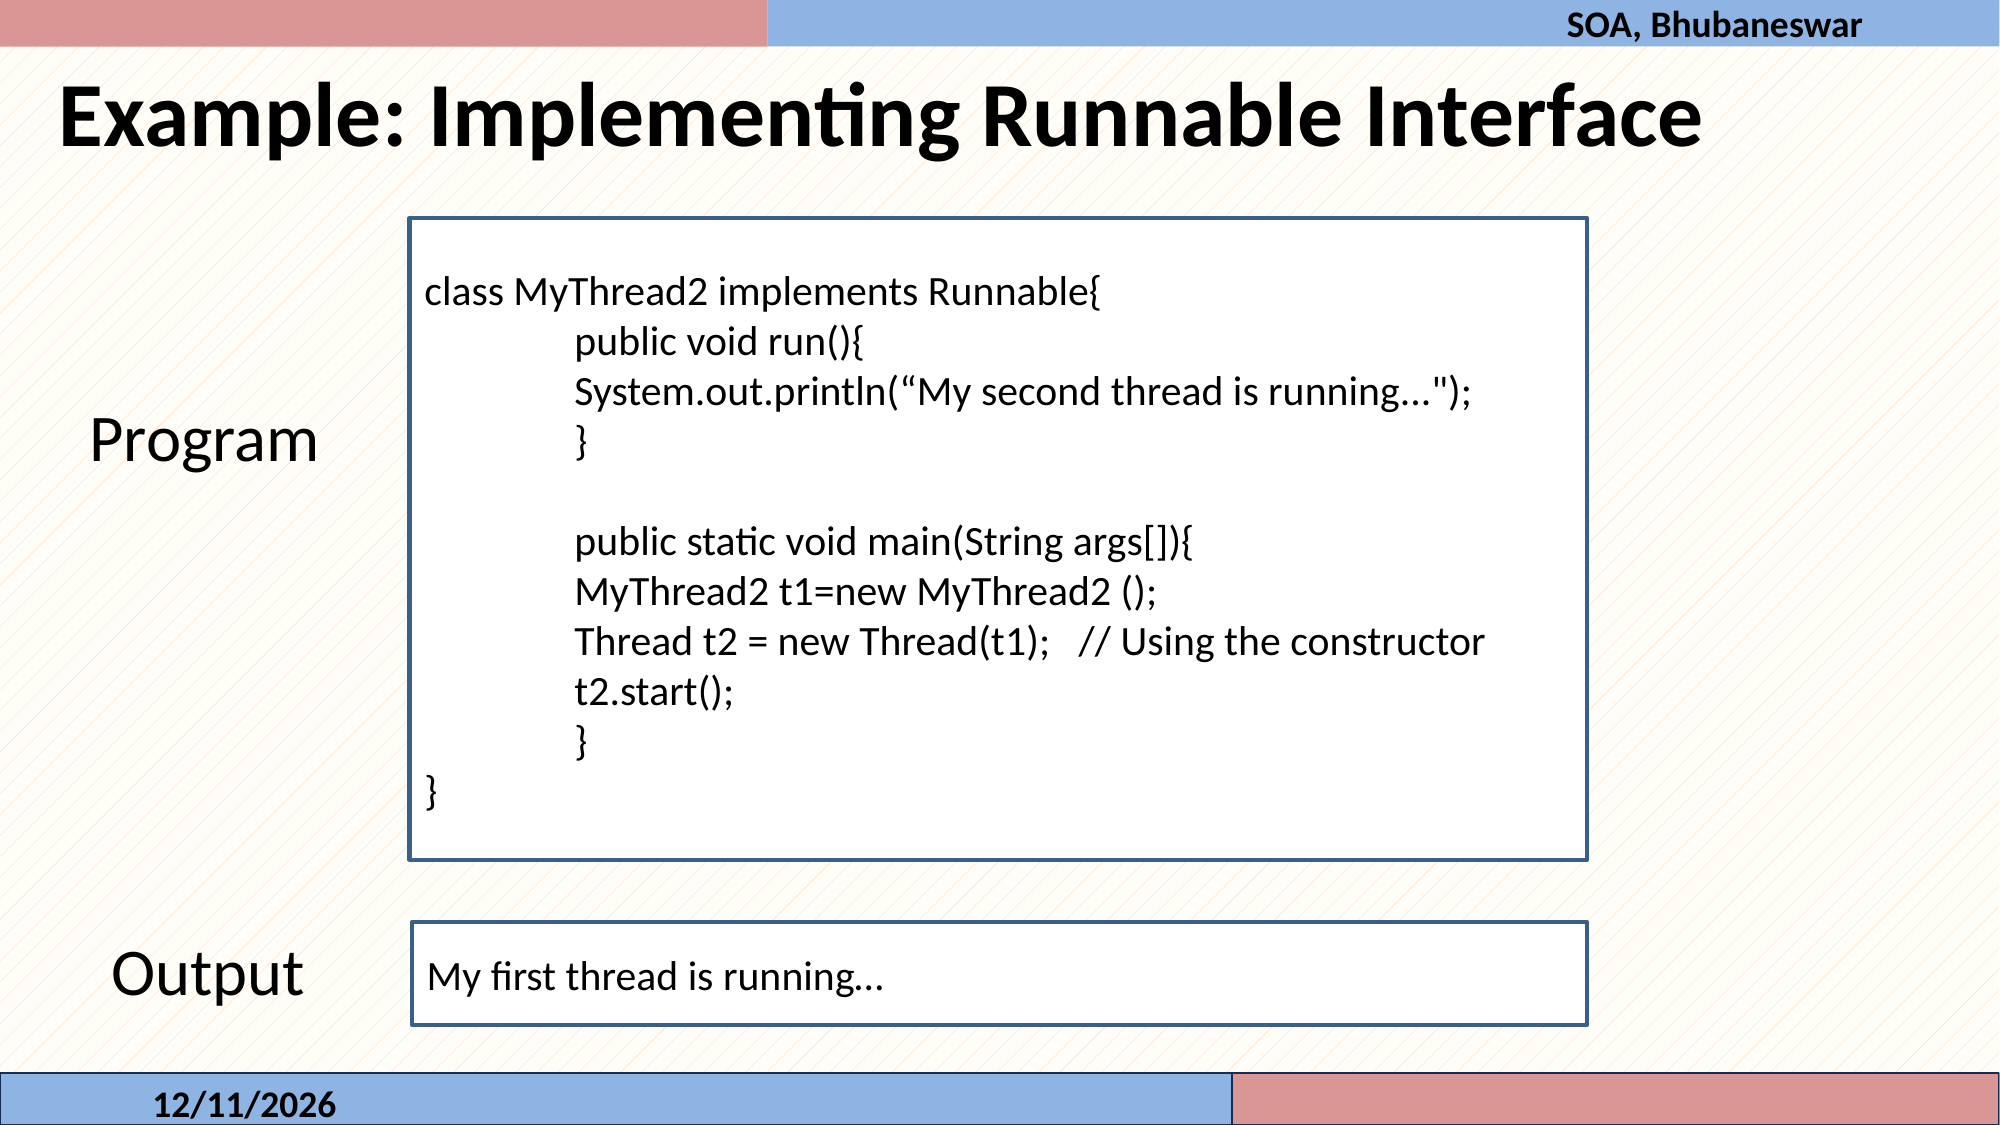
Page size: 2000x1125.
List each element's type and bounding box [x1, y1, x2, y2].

text_box [0, 0, 2000, 1125]
